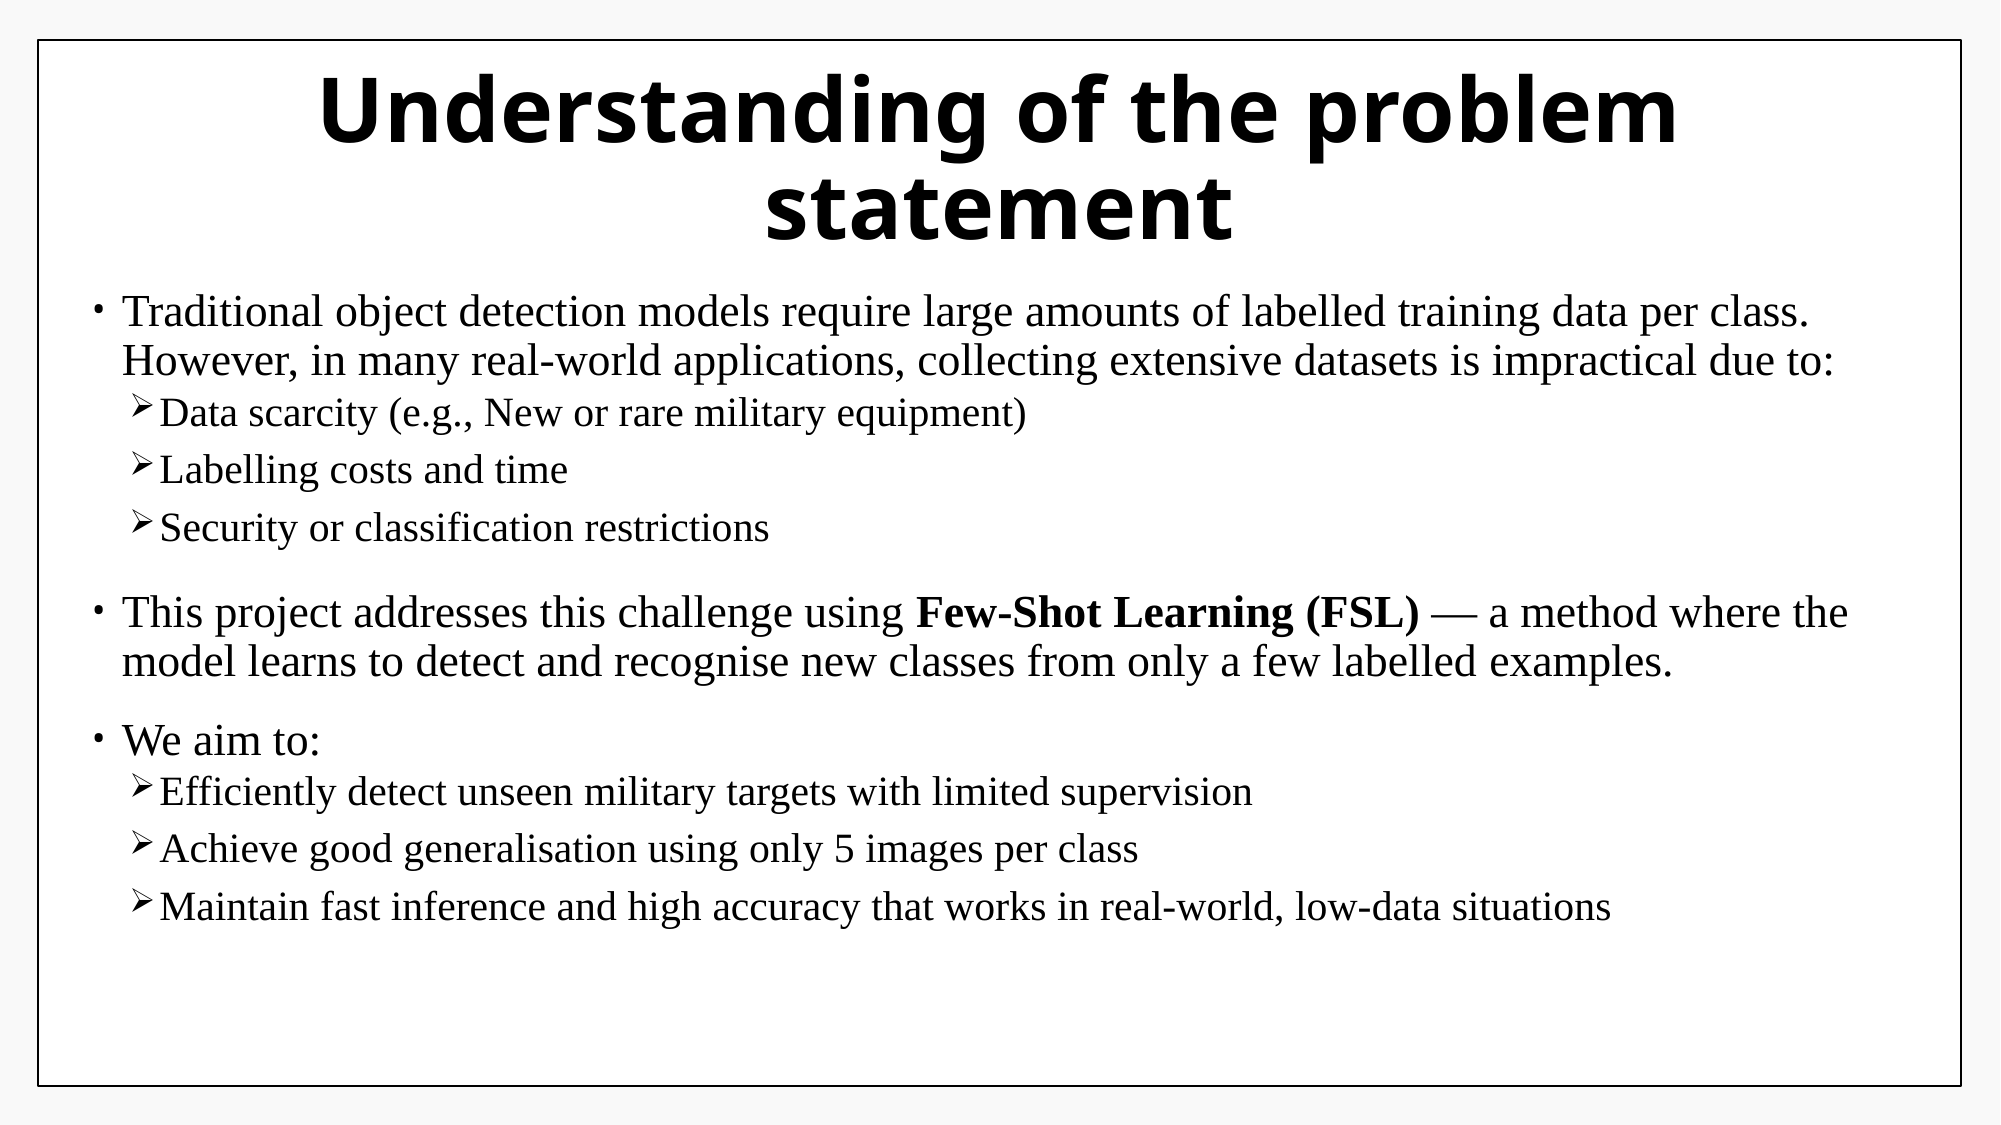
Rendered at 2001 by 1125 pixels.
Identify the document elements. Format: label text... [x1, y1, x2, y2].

title Understanding of the problem statement [72, 56, 1928, 267]
list Traditional object detection models require large amounts of labelled training data per class. However, in many real-world applications, collecting extensive datasets is impractical due to: Data scarcity (e.g., New or rare military equipment) Labelling costs and time Security or classification restrictions This project addresses this challenge using Few-Shot Learning (FSL) — a method where the model learns to detect and recognise new classes from only a few labelled examples. We aim to: Efficiently detect unseen military targets with limited supervision Achieve good generalisation using only 5 images per class Maintain fast inference and high accuracy that works in real-world, low-data situations [69, 279, 1931, 1125]
